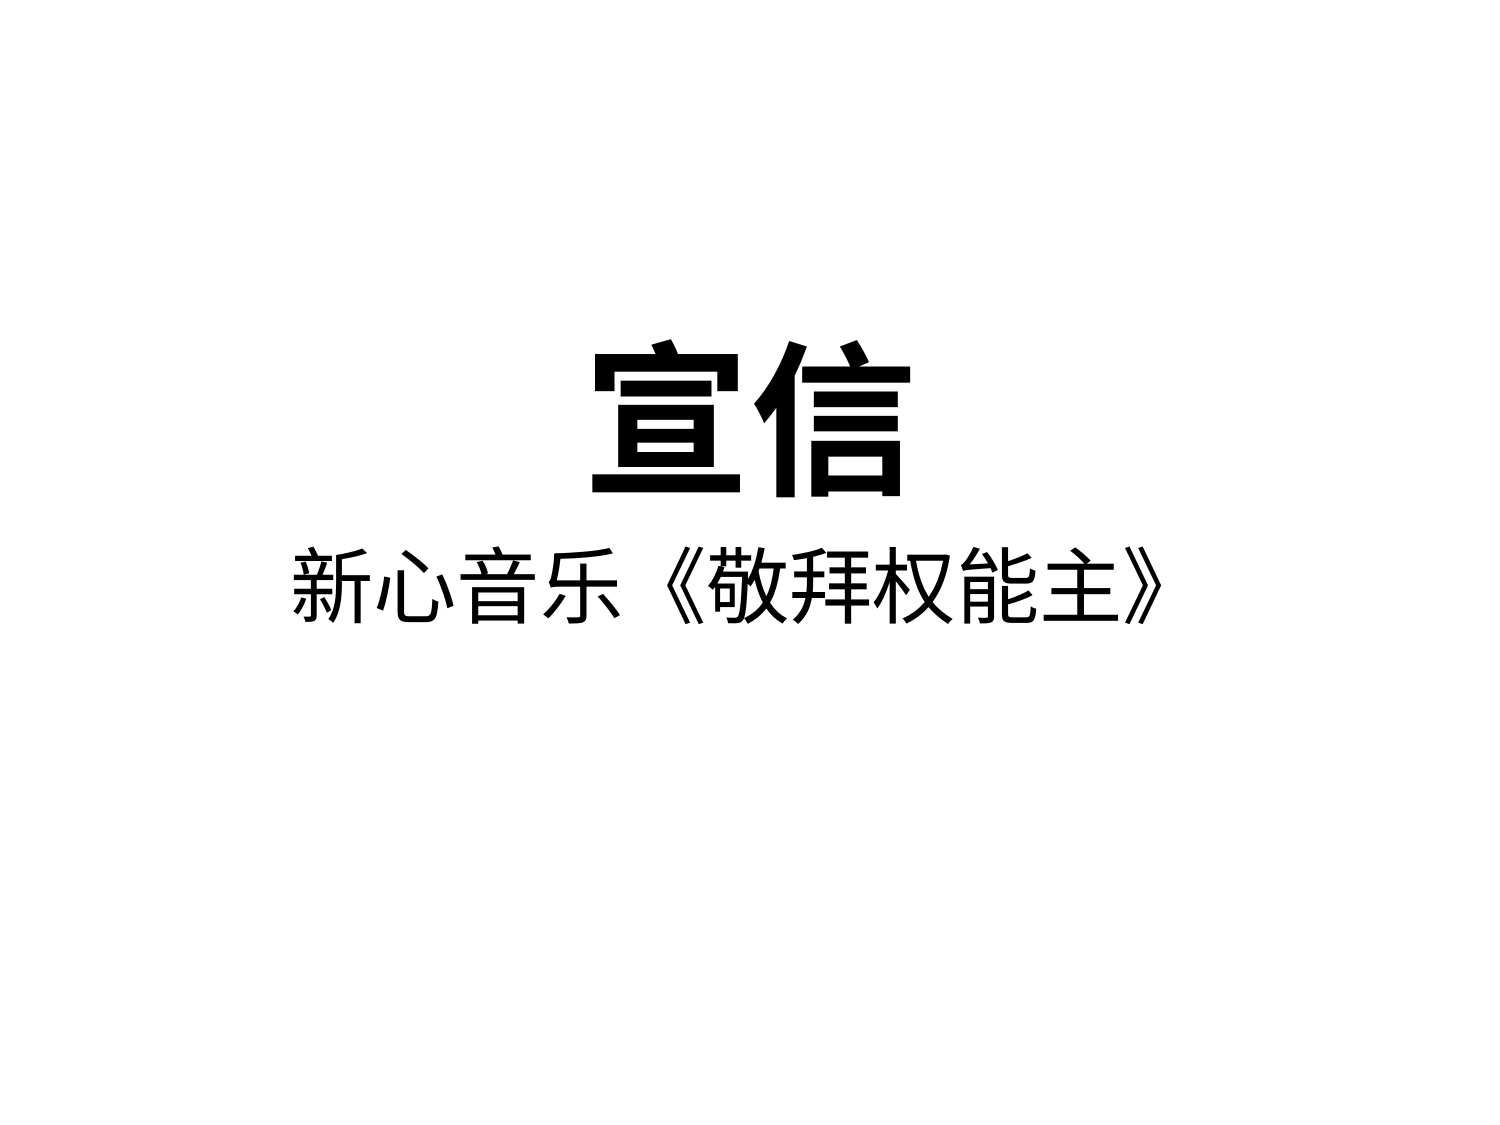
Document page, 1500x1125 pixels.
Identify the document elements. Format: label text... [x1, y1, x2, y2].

text_box 新心音乐《敬拜权能主》 [30, 529, 1467, 642]
text_box 宣信 [103, 312, 1398, 524]
